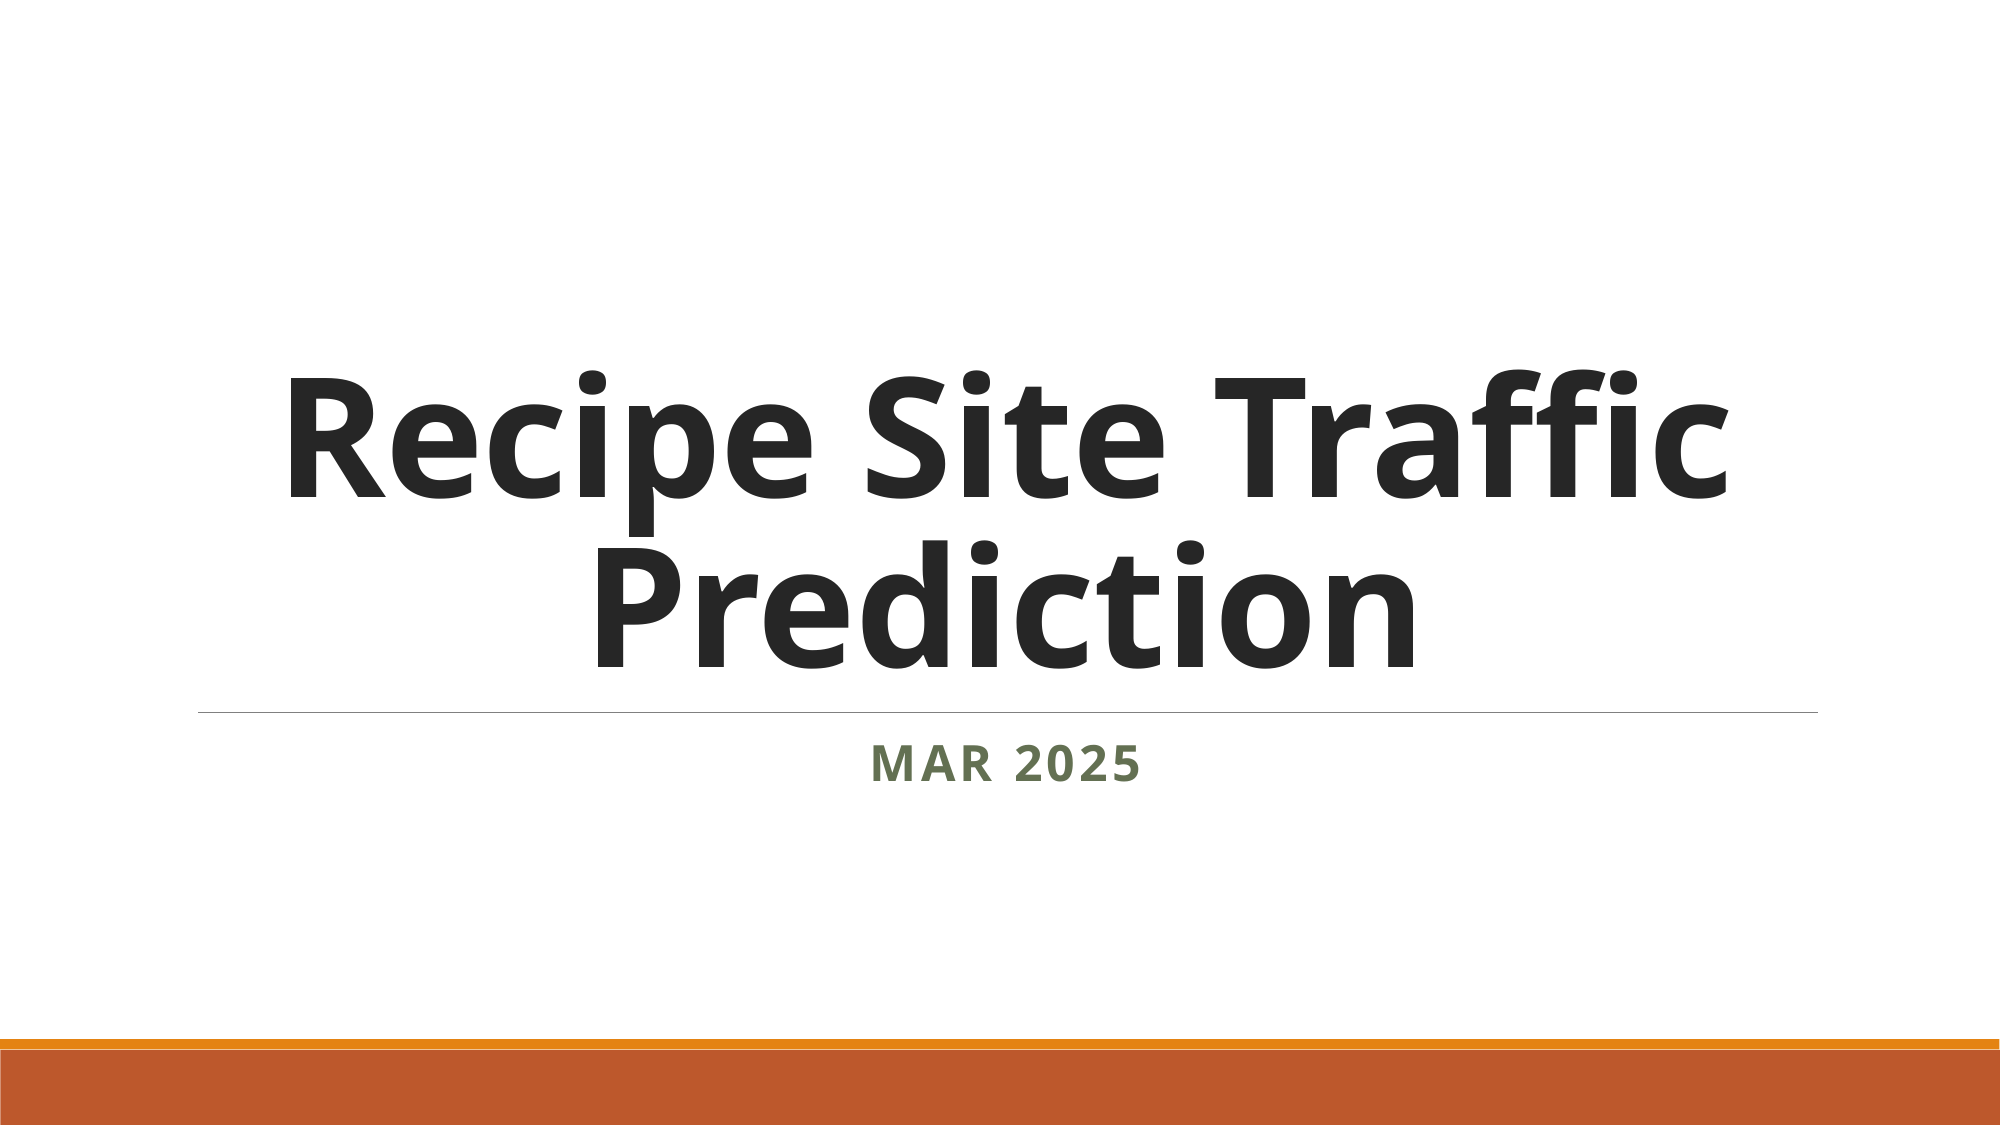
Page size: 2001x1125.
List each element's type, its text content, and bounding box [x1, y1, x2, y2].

subtitle Mar 2025 [180, 730, 1831, 919]
title Recipe Site Traffic Prediction [180, 124, 1830, 710]
